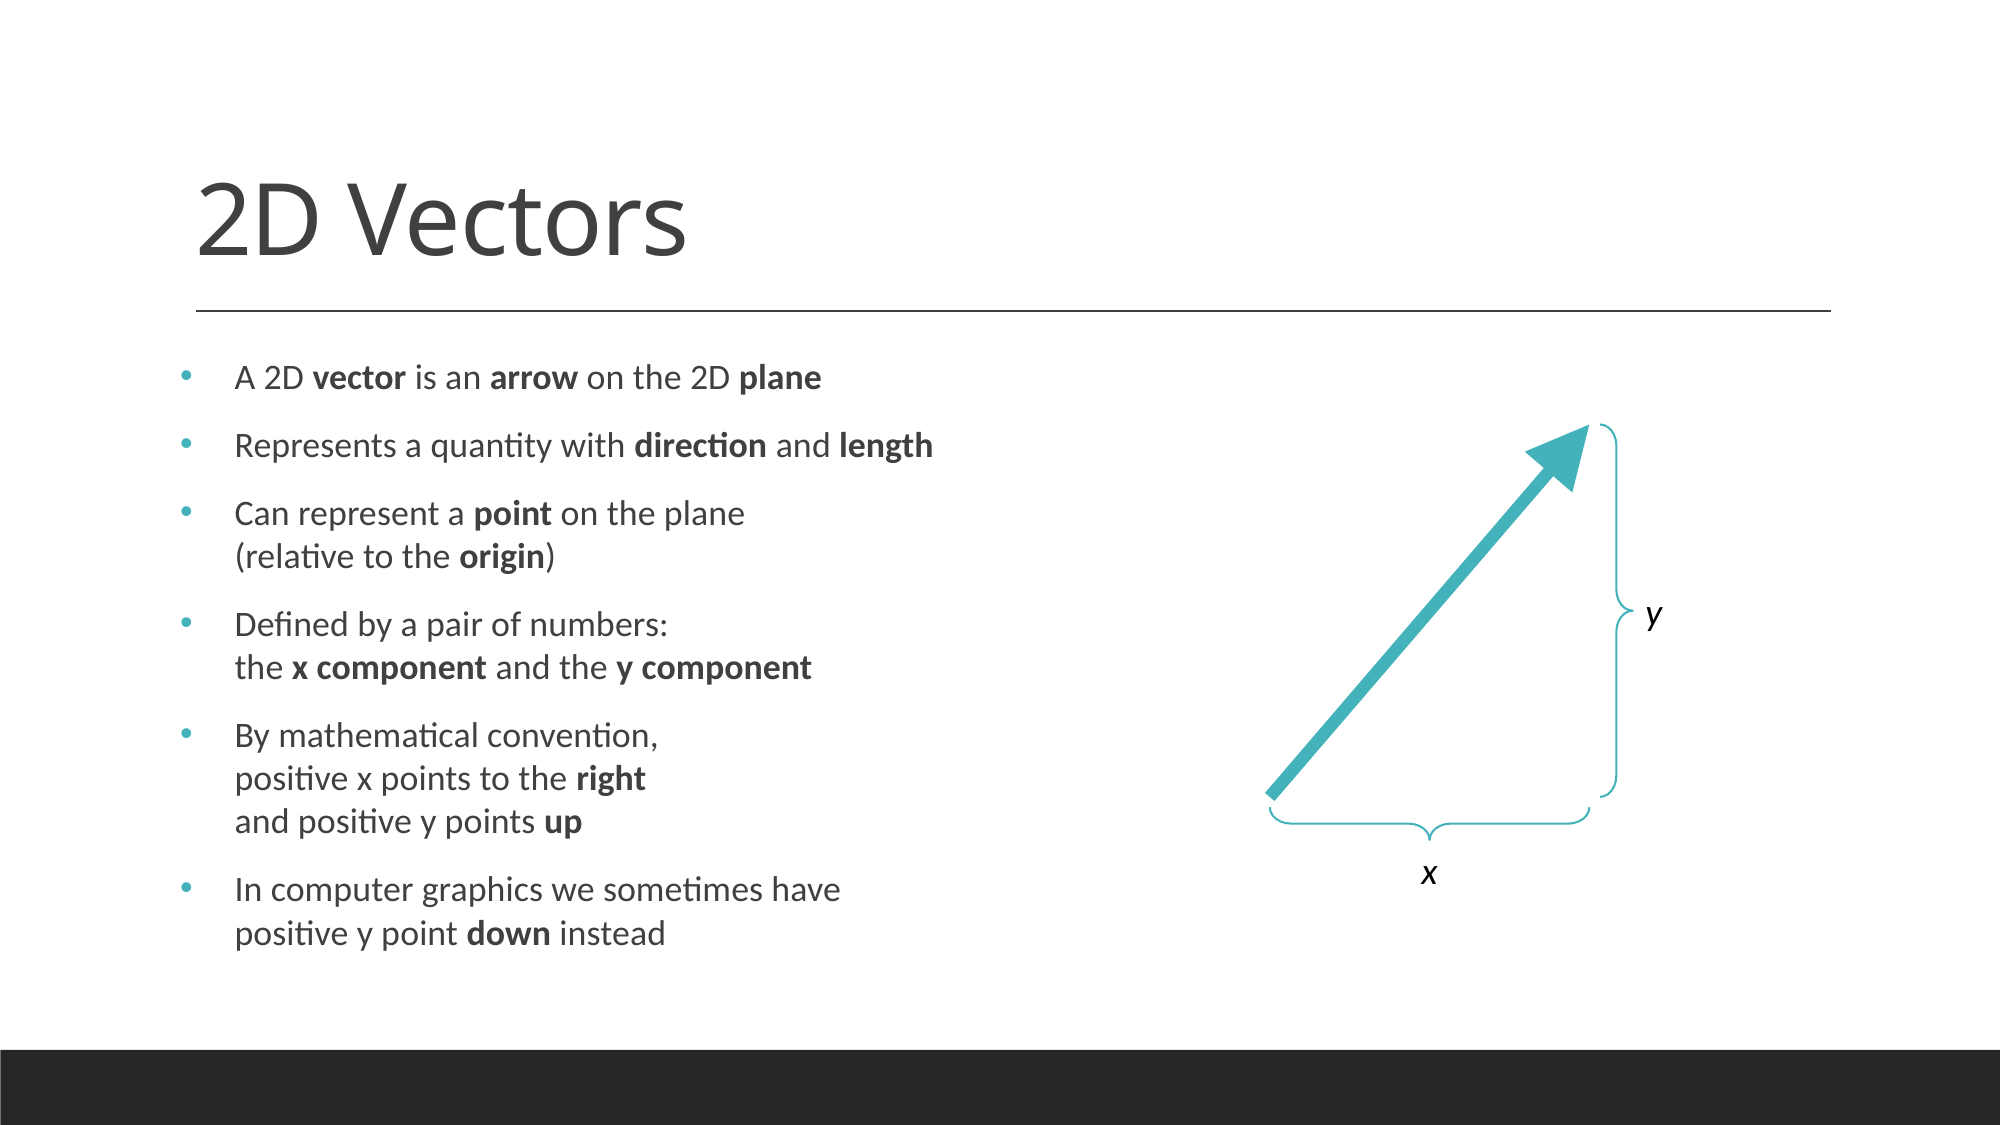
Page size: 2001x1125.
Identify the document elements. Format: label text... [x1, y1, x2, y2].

text_box x [1406, 839, 1453, 900]
text_box [1268, 807, 1591, 839]
list A 2D vector is an arrow on the 2D plane Represents a quantity with direction and length Can represent a point on the plane (relative to the origin) Defined by a pair of numbers: the x component and the y component By mathematical convention, positive x points to the right and positive y points up In computer graphics we sometimes have positive y point down instead [180, 345, 1159, 963]
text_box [1269, 423, 1590, 798]
text_box y [1630, 580, 1678, 641]
title 2D Vectors [180, 47, 1830, 285]
text_box [1599, 423, 1630, 798]
